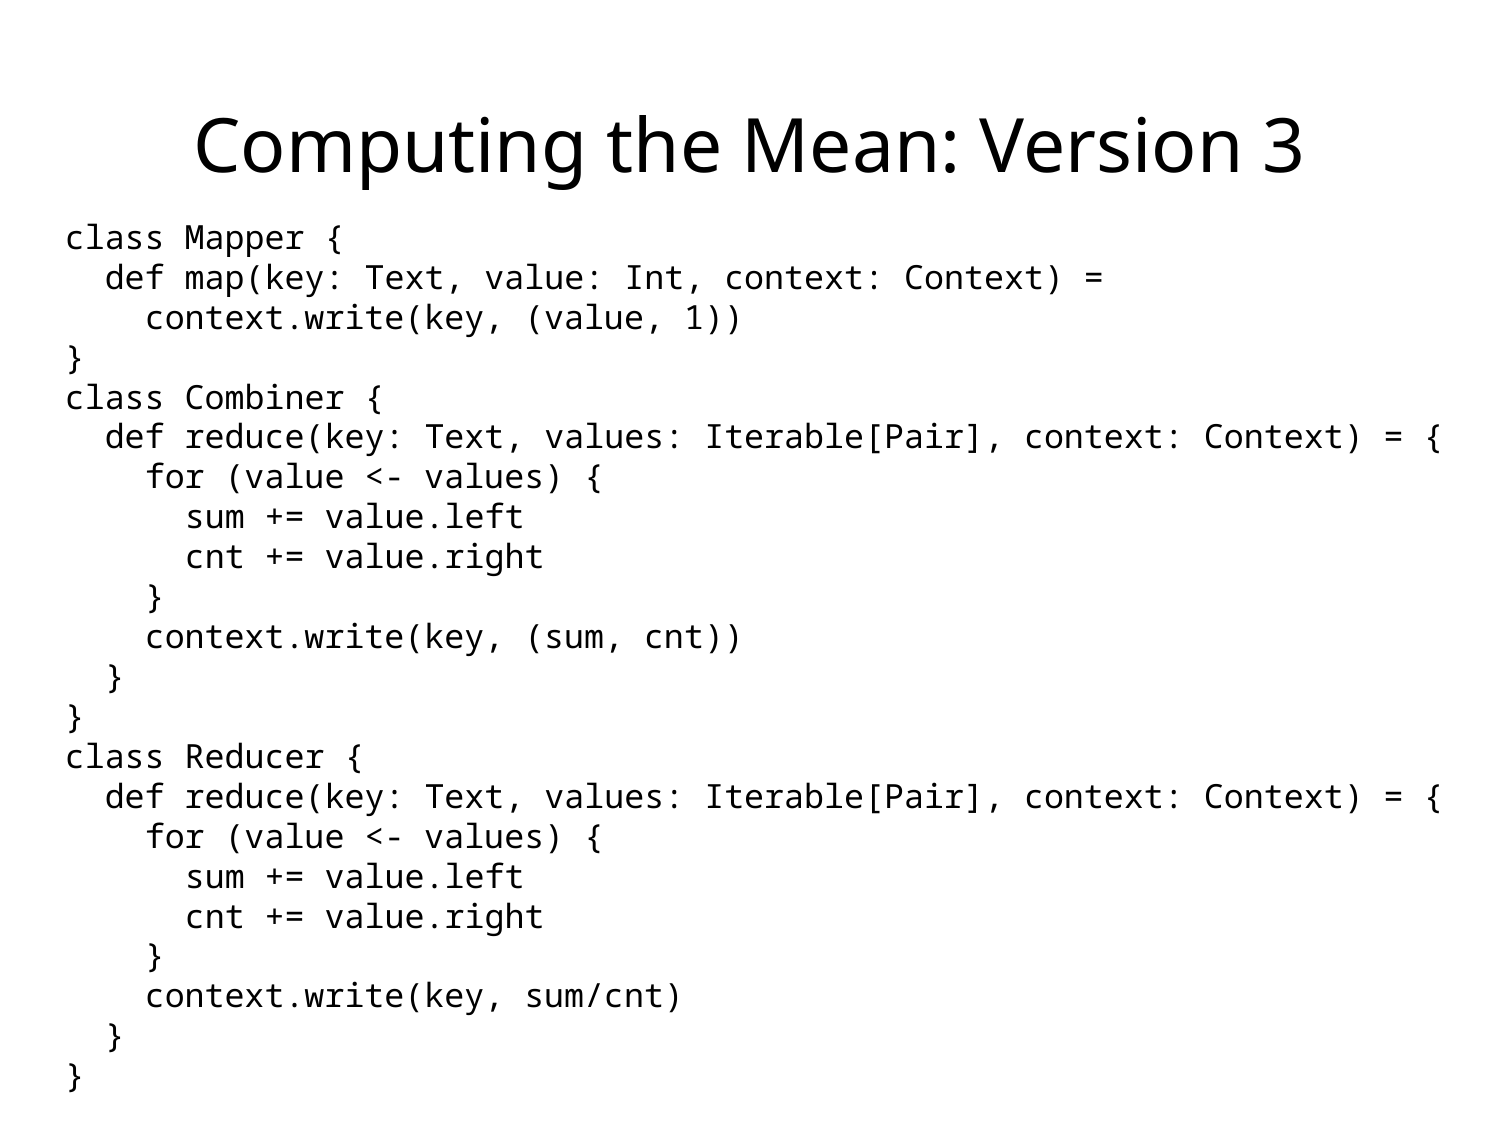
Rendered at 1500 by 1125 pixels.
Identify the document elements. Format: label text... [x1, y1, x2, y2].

text_box Computing the Mean: Version 3 [0, 90, 1500, 203]
text_box class Mapper { def map(key: Text, value: Int, context: Context) = context.write(key, (value, 1)) } class Combiner { def reduce(key: Text, values: Iterable[Pair], context: Context) = { for (value <- values) { sum += value.left cnt += value.right } context.write(key, (sum, cnt)) } } class Reducer { def reduce(key: Text, values: Iterable[Pair], context: Context) = { for (value <- values) { sum += value.left cnt += value.right } context.write(key, sum/cnt) } } [49, 208, 1475, 1102]
